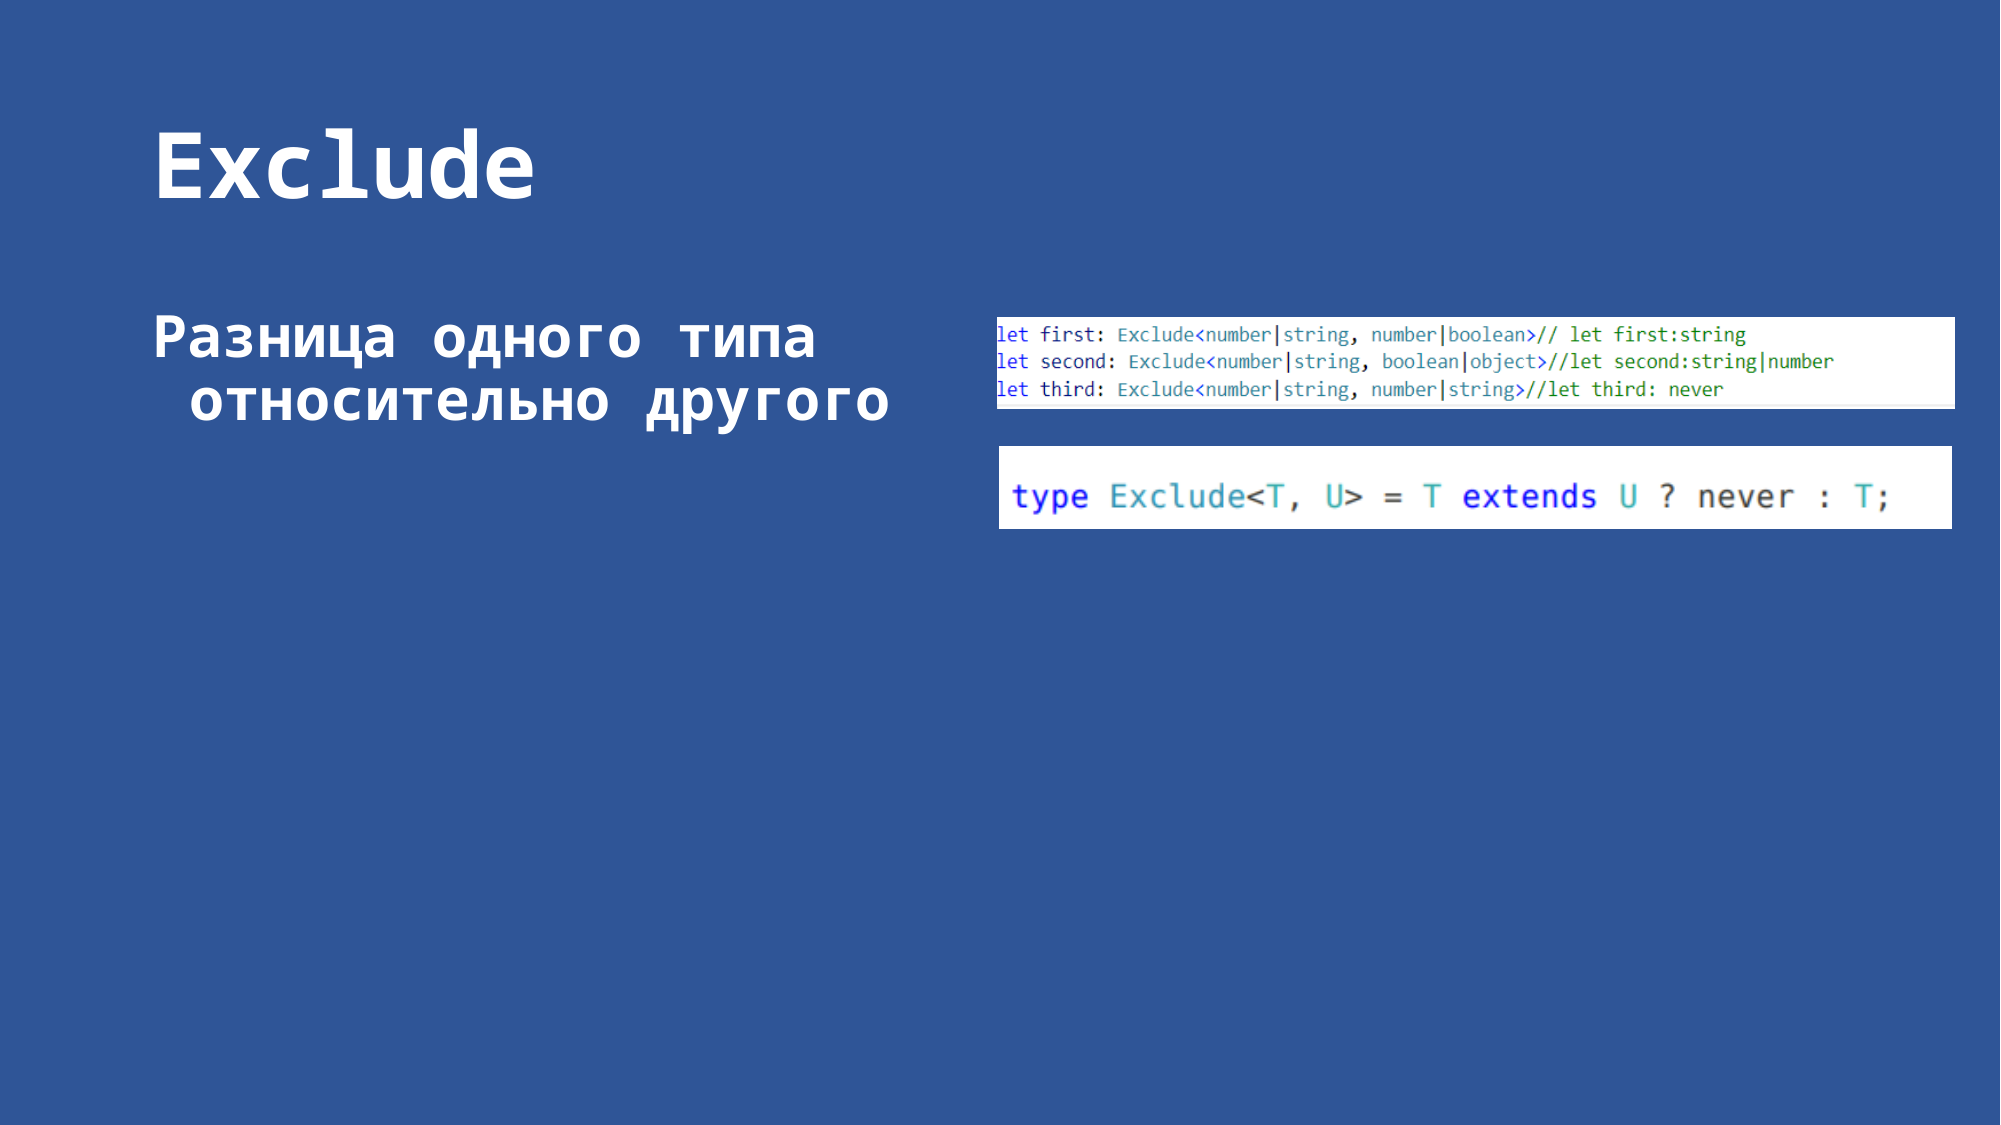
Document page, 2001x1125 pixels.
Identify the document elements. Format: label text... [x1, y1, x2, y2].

list Разница одного типа относительно другого [137, 299, 988, 1014]
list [997, 317, 1955, 409]
picture [999, 446, 1952, 529]
title Exclude [137, 59, 1863, 278]
